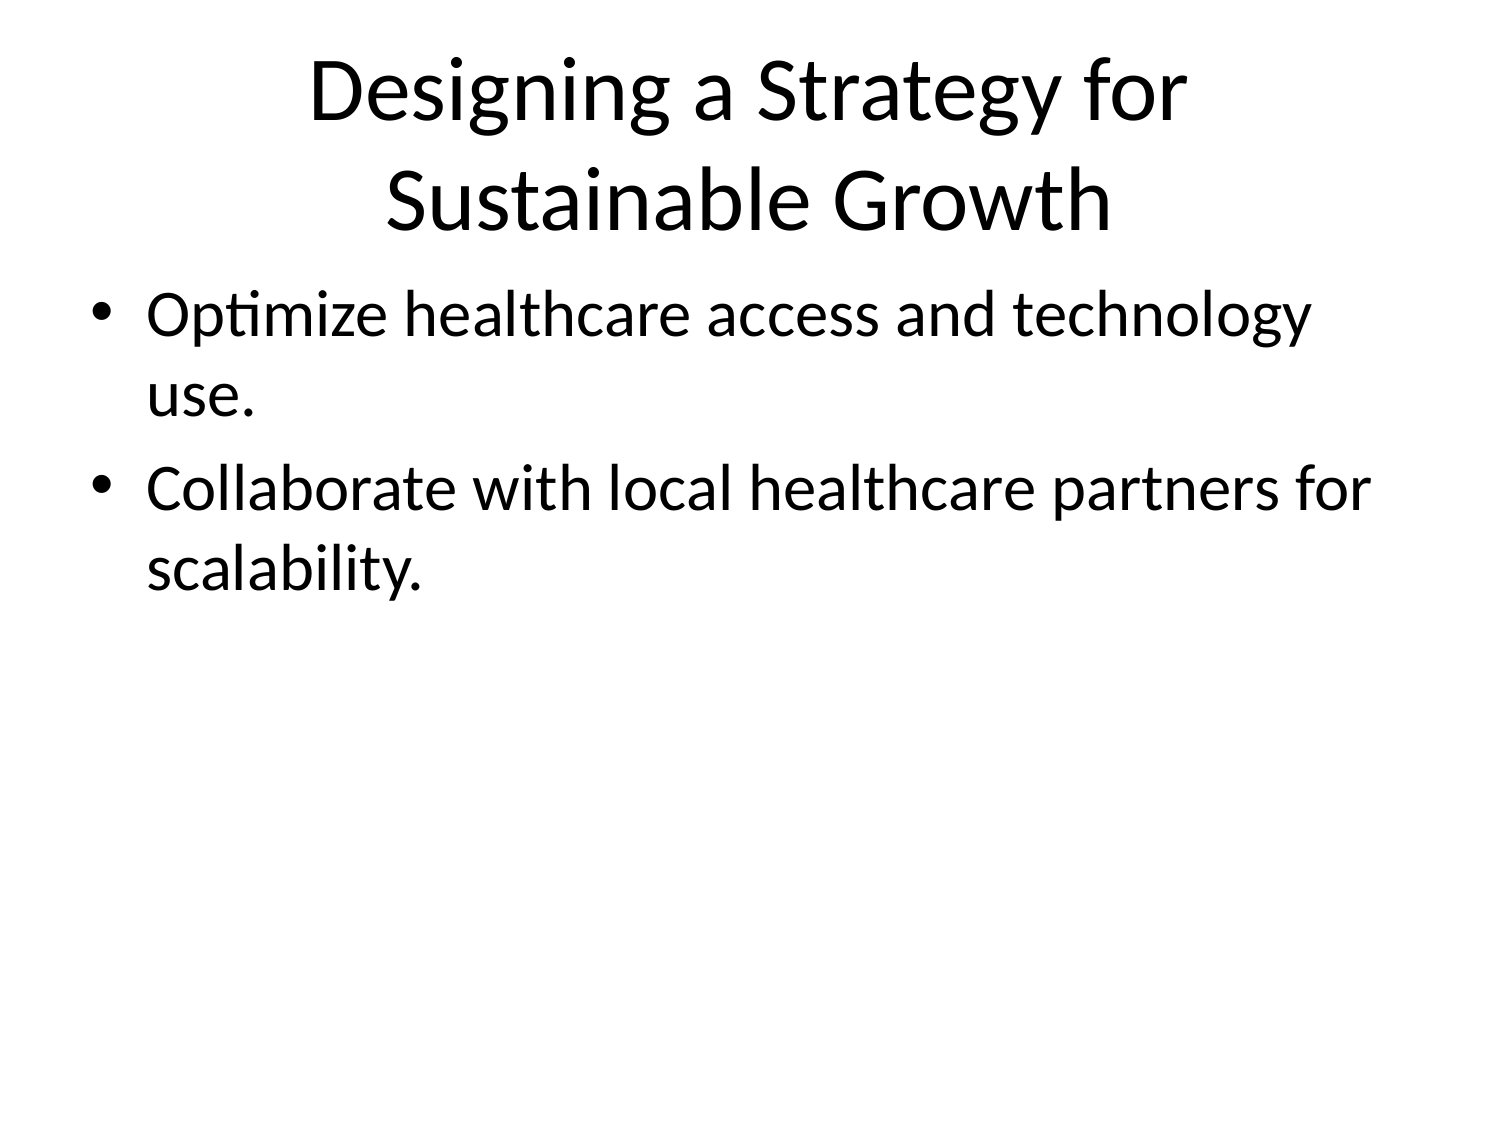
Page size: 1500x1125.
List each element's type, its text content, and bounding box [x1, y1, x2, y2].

title Designing a Strategy for Sustainable Growth [75, 45, 1425, 233]
list Optimize healthcare access and technology use. Collaborate with local healthcare partners for scalability. [75, 262, 1425, 1005]
